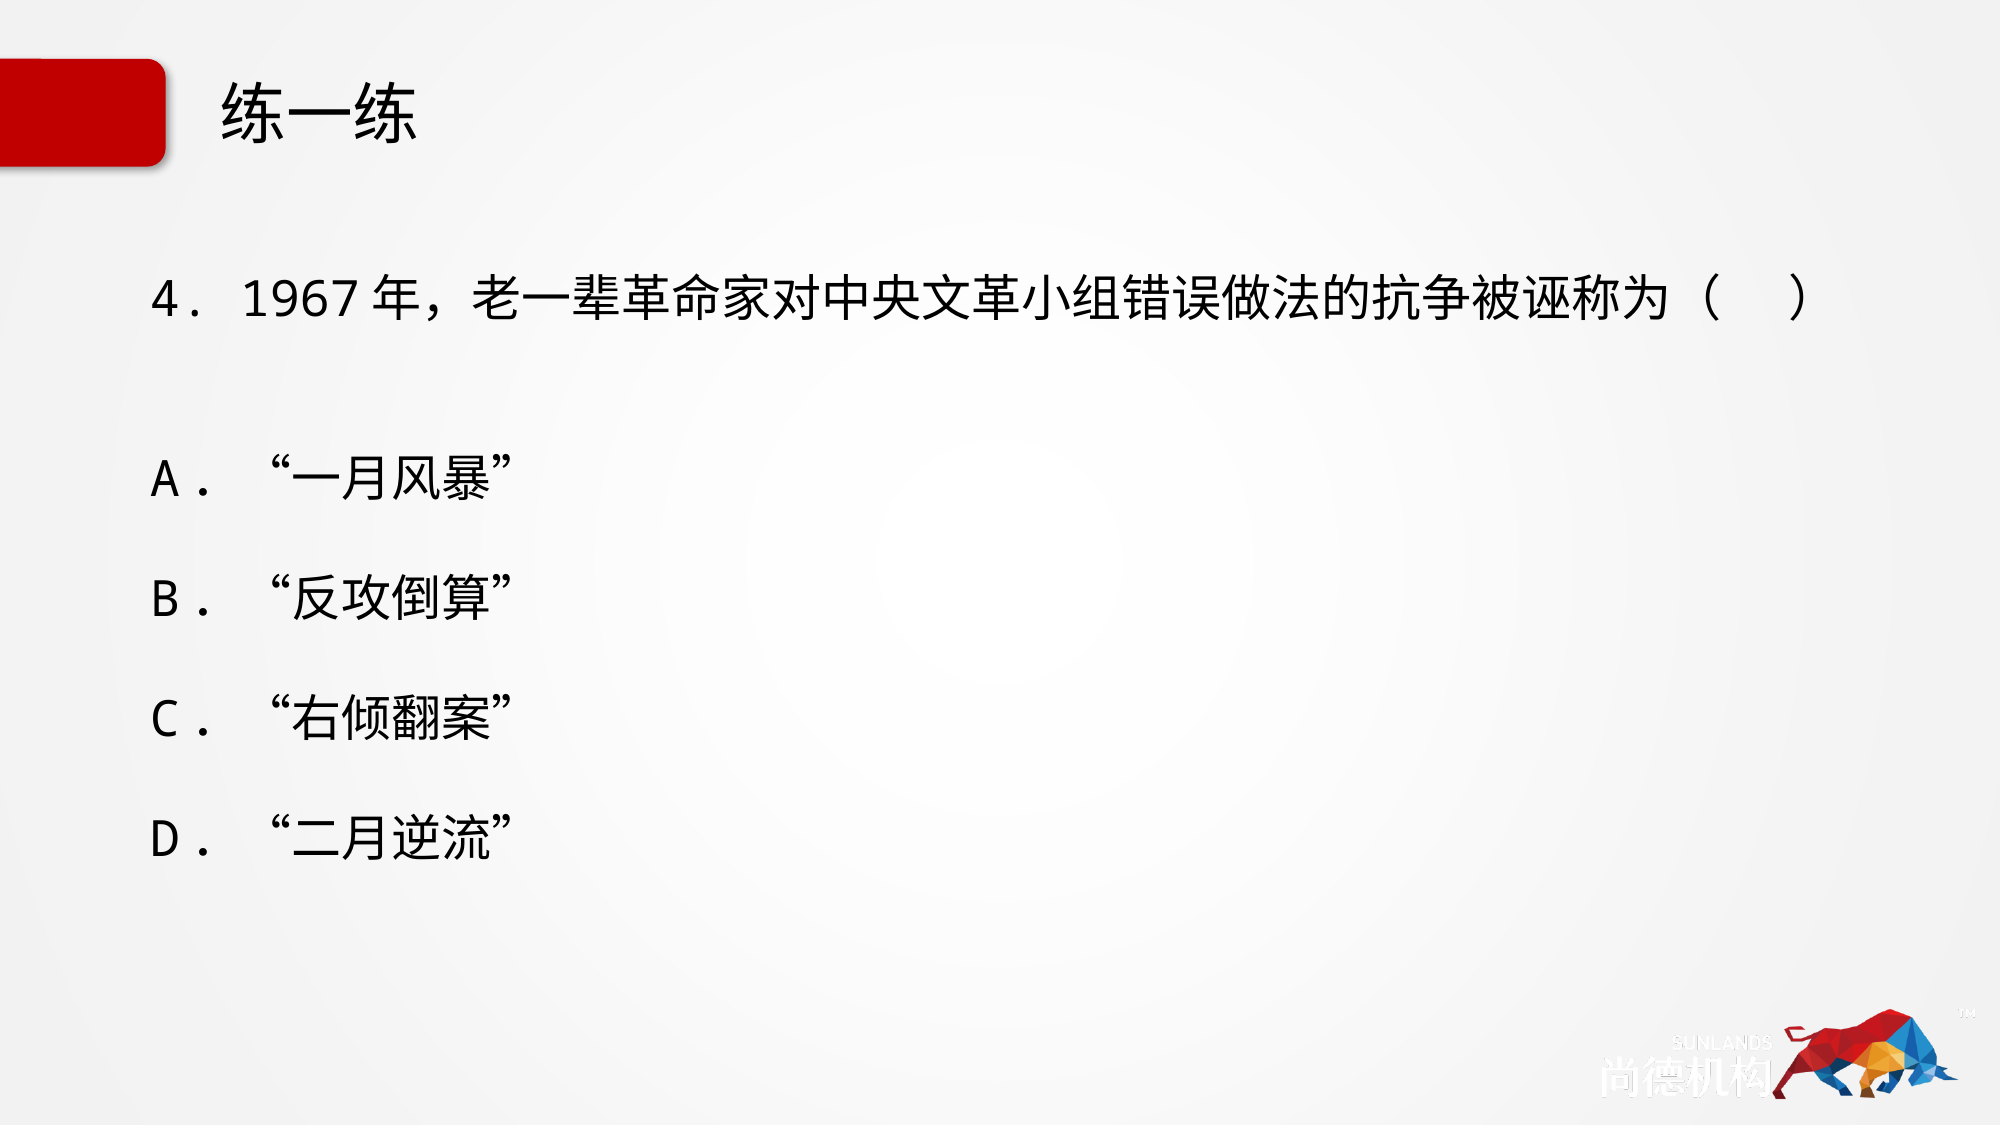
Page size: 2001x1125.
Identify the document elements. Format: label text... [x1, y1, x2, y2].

title 练一练 [204, 72, 1877, 162]
picture [0, 0, 2001, 1125]
text_box 4. 1967年，老一辈革命家对中央文革小组错误做法的抗争被诬称为（ ） A．“一月风暴” B．“反攻倒算” C．“右倾翻案” D．“二月逆流” [134, 259, 1877, 874]
